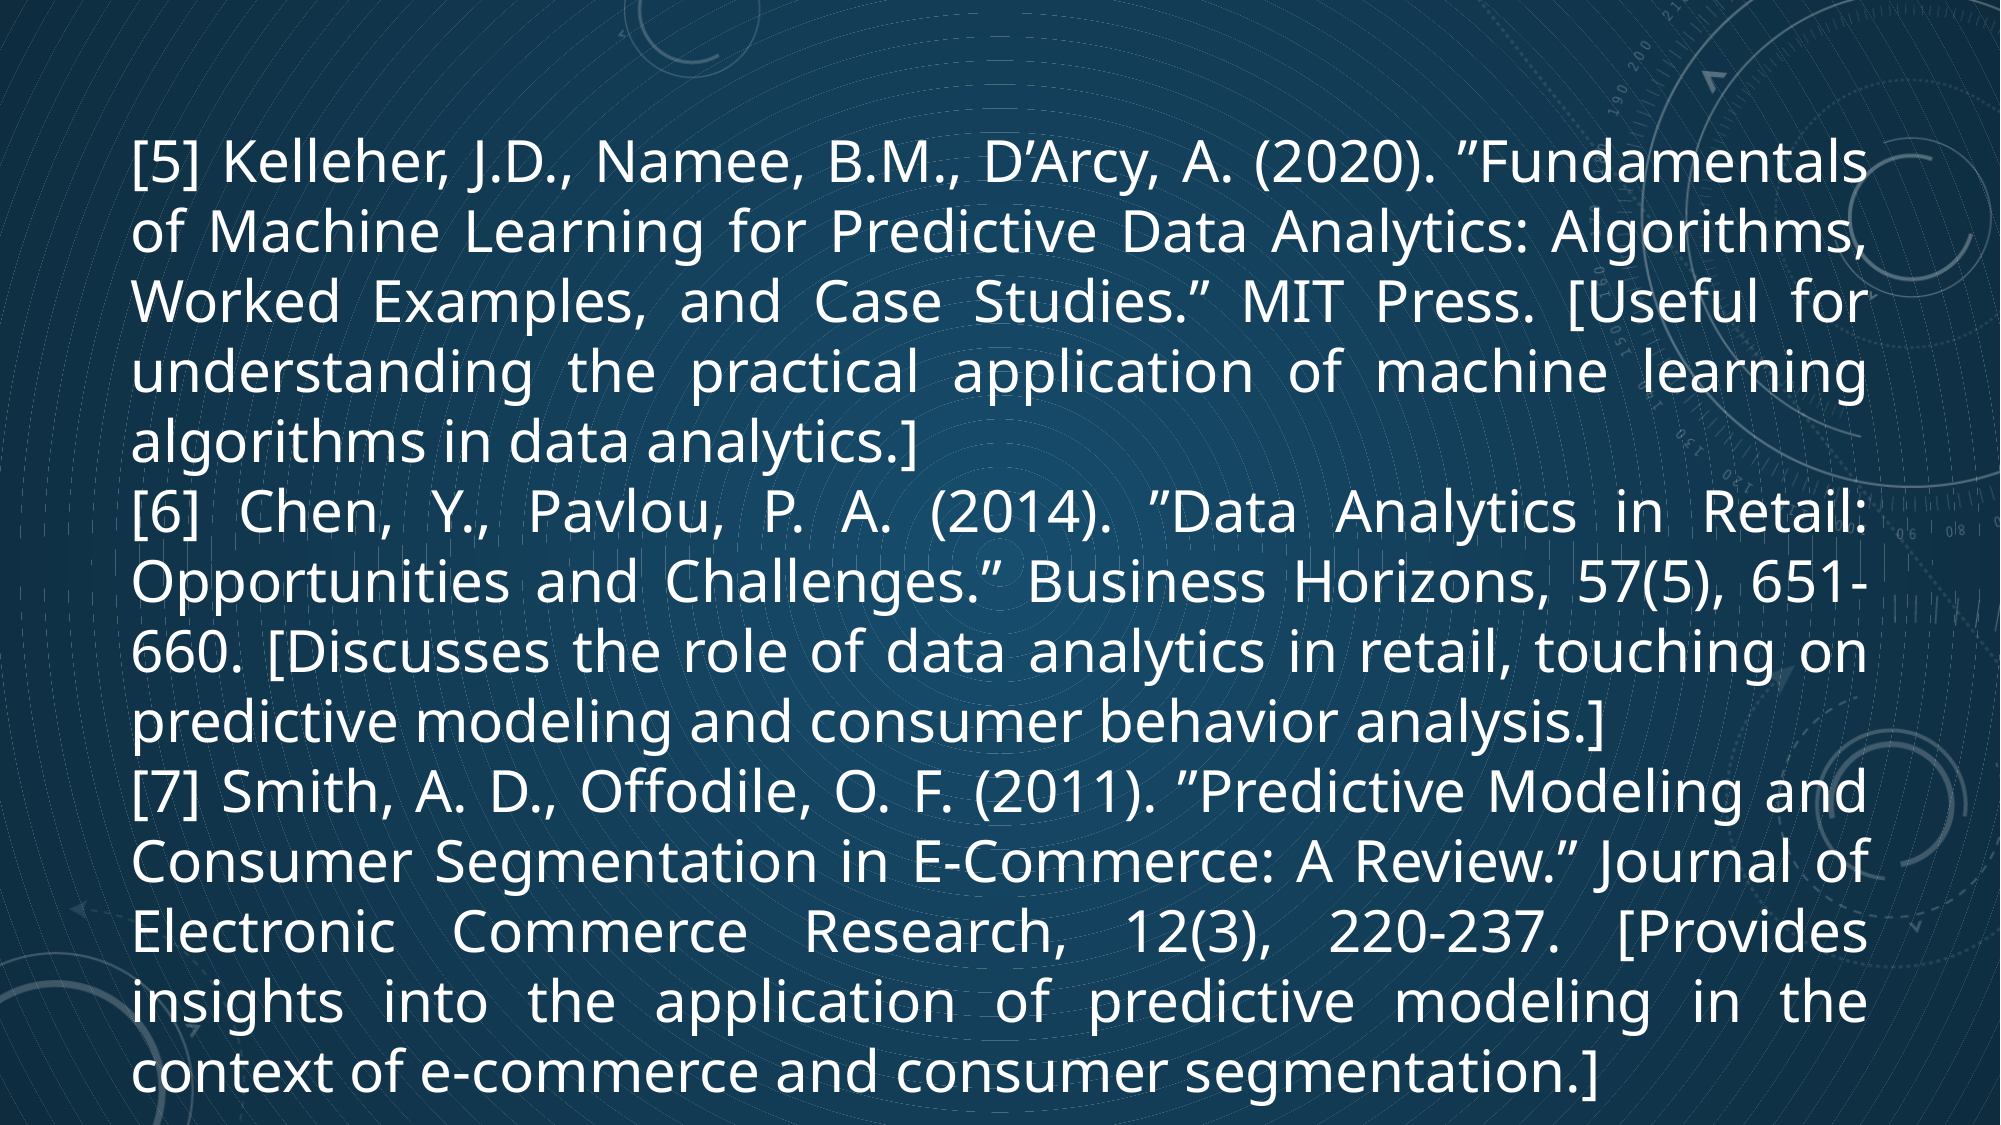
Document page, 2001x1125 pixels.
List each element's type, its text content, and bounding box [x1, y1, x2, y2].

text_box [5] Kelleher, J.D., Namee, B.M., D’Arcy, A. (2020). ”Fundamentals of Machine Learning for Predictive Data Analytics: Algorithms, Worked Examples, and Case Studies.” MIT Press. [Useful for understanding the practical application of machine learning algorithms in data analytics.] [6] Chen, Y., Pavlou, P. A. (2014). ”Data Analytics in Retail: Opportunities and Challenges.” Business Horizons, 57(5), 651-660. [Discusses the role of data analytics in retail, touching on predictive modeling and consumer behavior analysis.] [7] Smith, A. D., Offodile, O. F. (2011). ”Predictive Modeling and Consumer Segmentation in E-Commerce: A Review.” Journal of Electronic Commerce Research, 12(3), 220-237. [Provides insights into the application of predictive modeling in the context of e-commerce and consumer segmentation.] [115, 117, 1885, 1112]
picture [0, 0, 2000, 1125]
